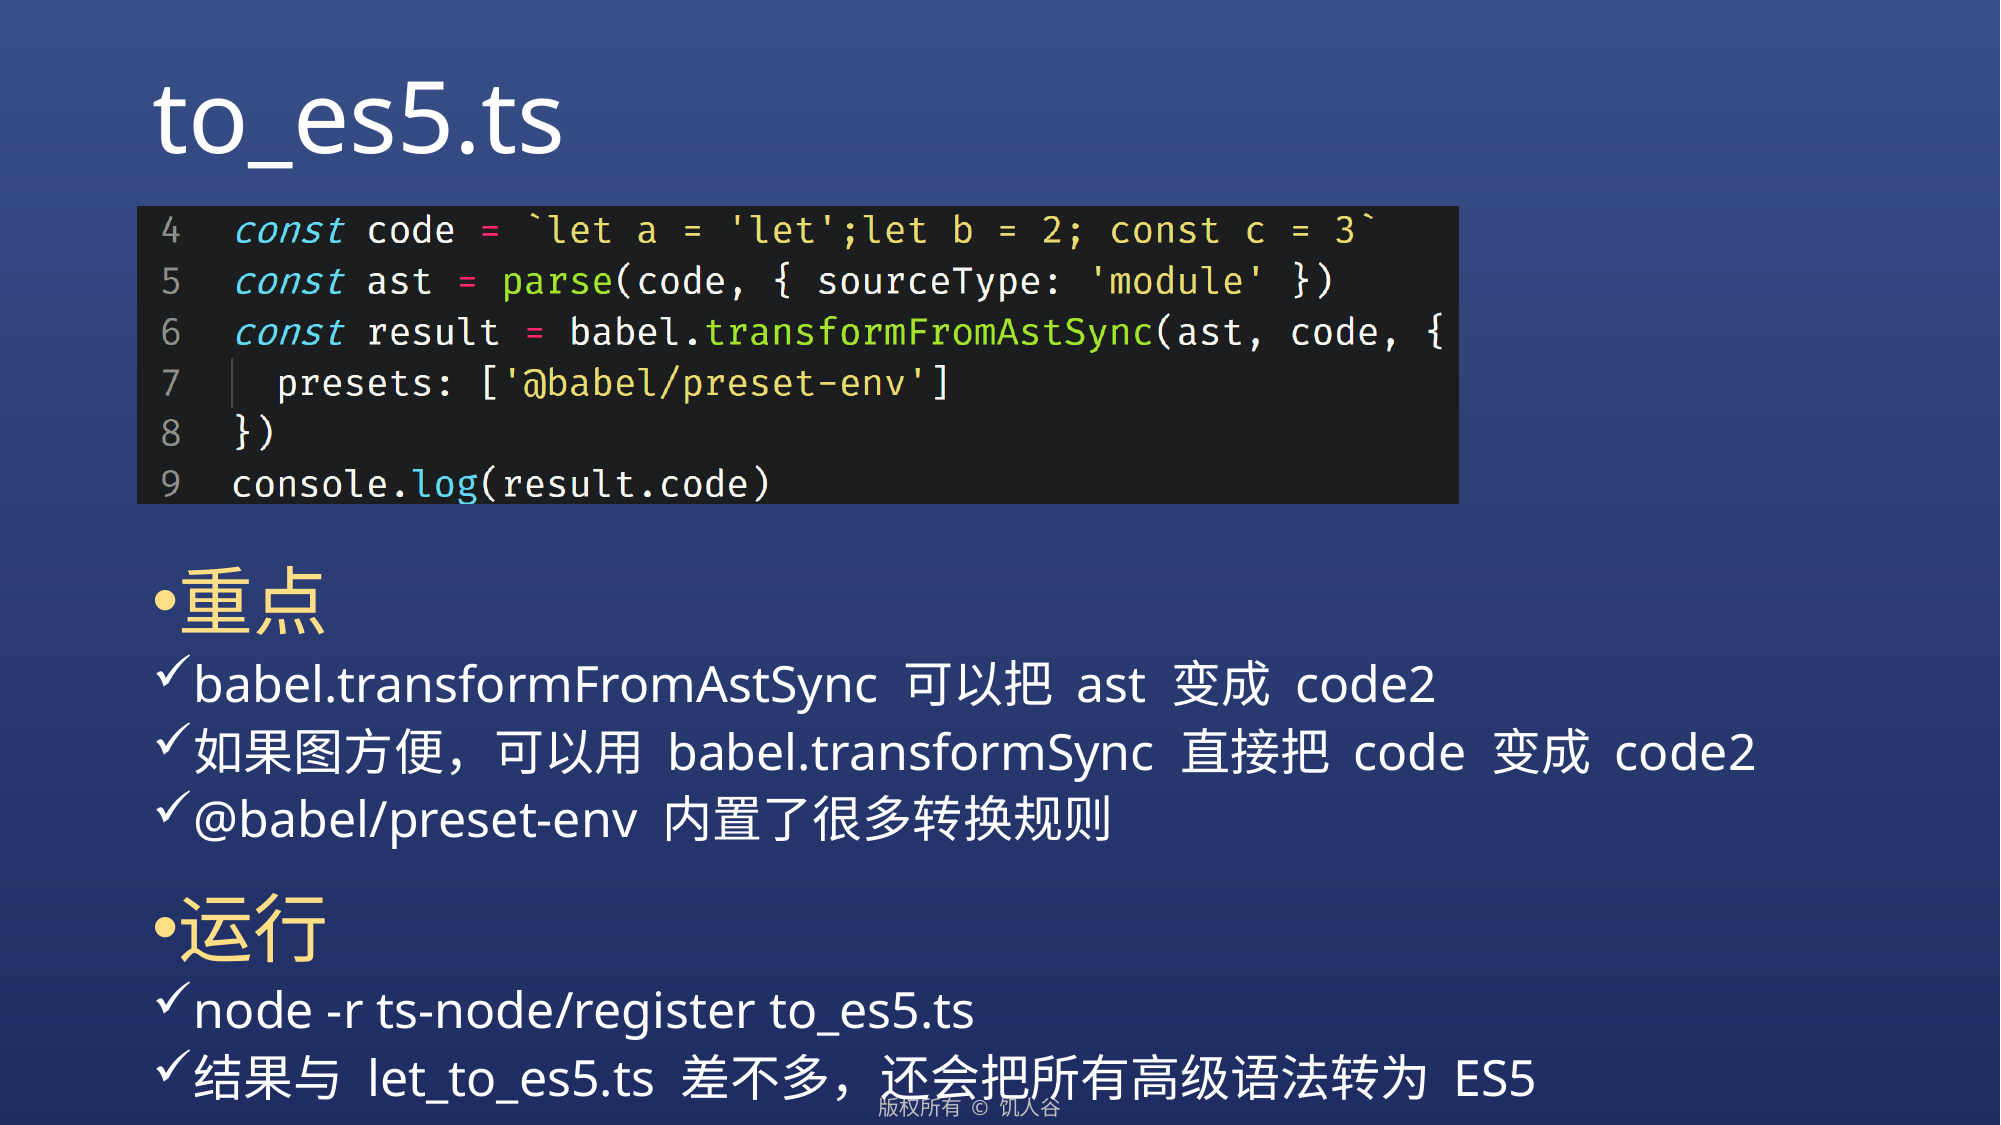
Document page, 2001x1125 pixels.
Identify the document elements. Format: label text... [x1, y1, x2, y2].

picture [137, 206, 1459, 504]
title to_es5.ts [137, 59, 1863, 184]
list 重点 babel.transformFromAstSync 可以把 ast 变成 code2 如果图方便，可以用 babel.transformSync 直接把 code 变成 code2 @babel/preset-env 内置了很多转换规则 运行 node -r ts-node/register to_es5.ts 结果与 let_to_es5.ts 差不多，还会把所有高级语法转为 ES5 [137, 206, 1863, 1090]
